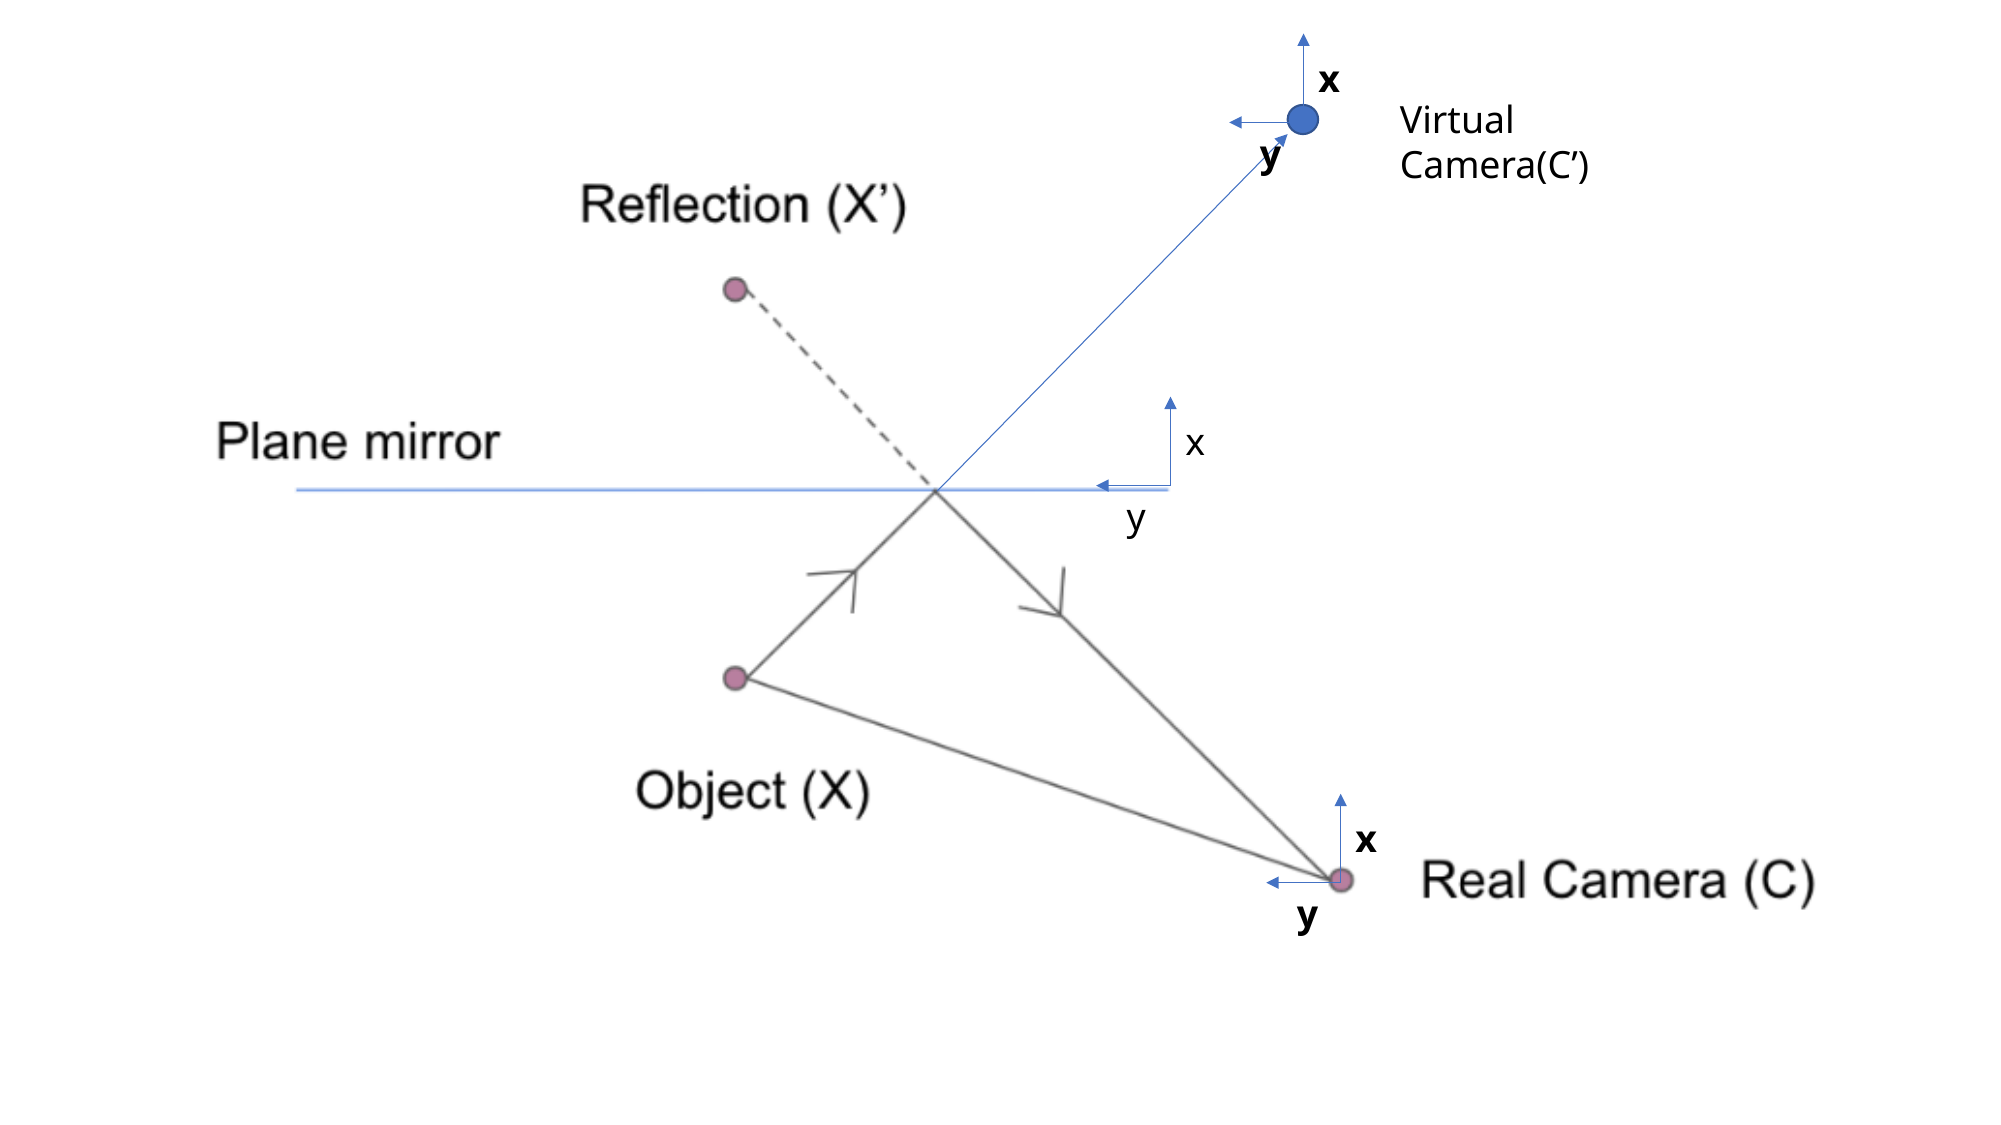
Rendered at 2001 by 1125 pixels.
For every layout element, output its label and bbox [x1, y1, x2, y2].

text_box [173, 33, 1827, 968]
